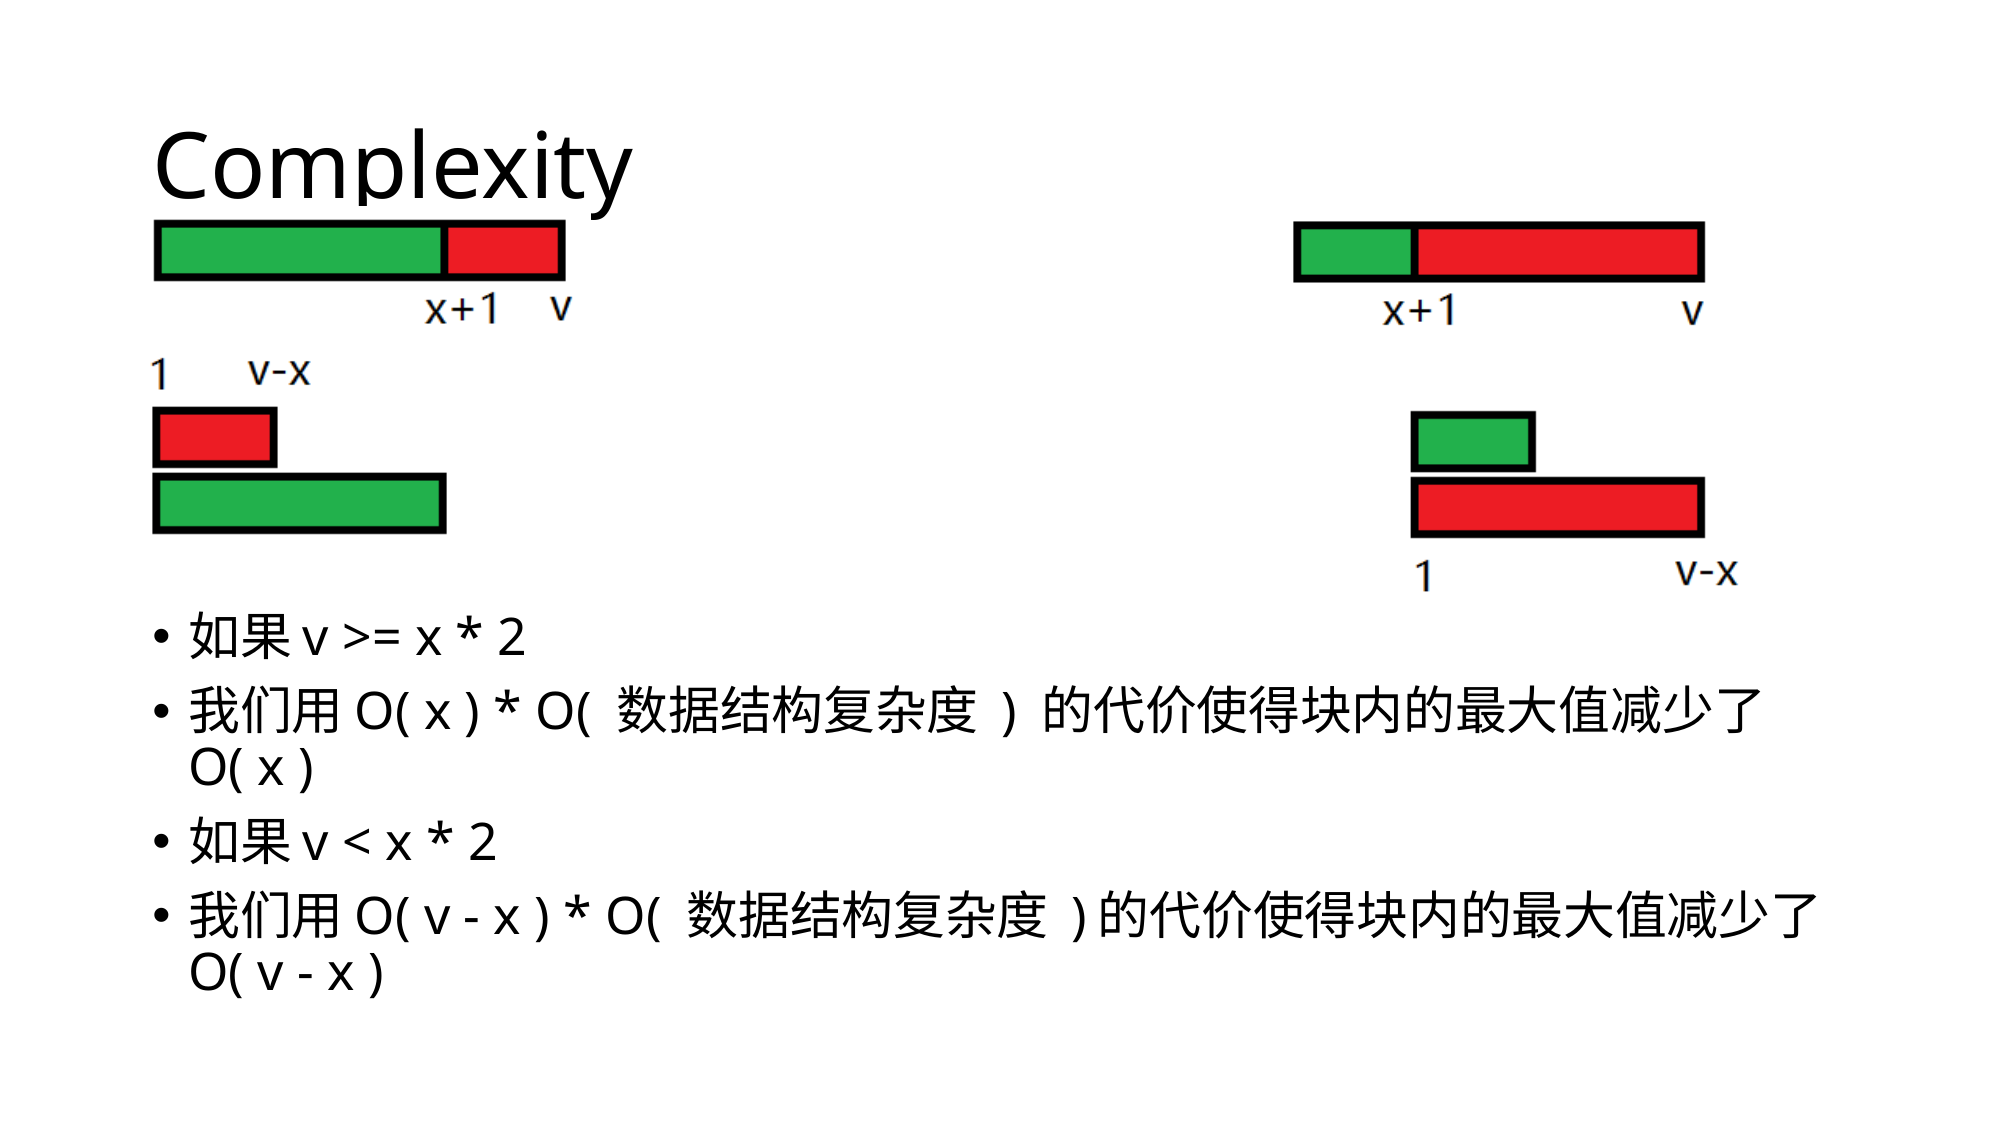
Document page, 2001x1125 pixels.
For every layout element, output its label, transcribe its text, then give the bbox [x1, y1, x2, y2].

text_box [1266, 206, 1746, 612]
list 如果v >= x * 2 我们用O( x ) * O( 数据结构复杂度 ) 的代价使得块内的最大值减少了O( x ) 如果v < x * 2 我们用O( v - x ) * O( 数据结构复杂度 )的代价使得块内的最大值减少了O( v - x ) [137, 299, 1863, 1014]
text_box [137, 206, 591, 550]
title Complexity [137, 59, 1863, 278]
